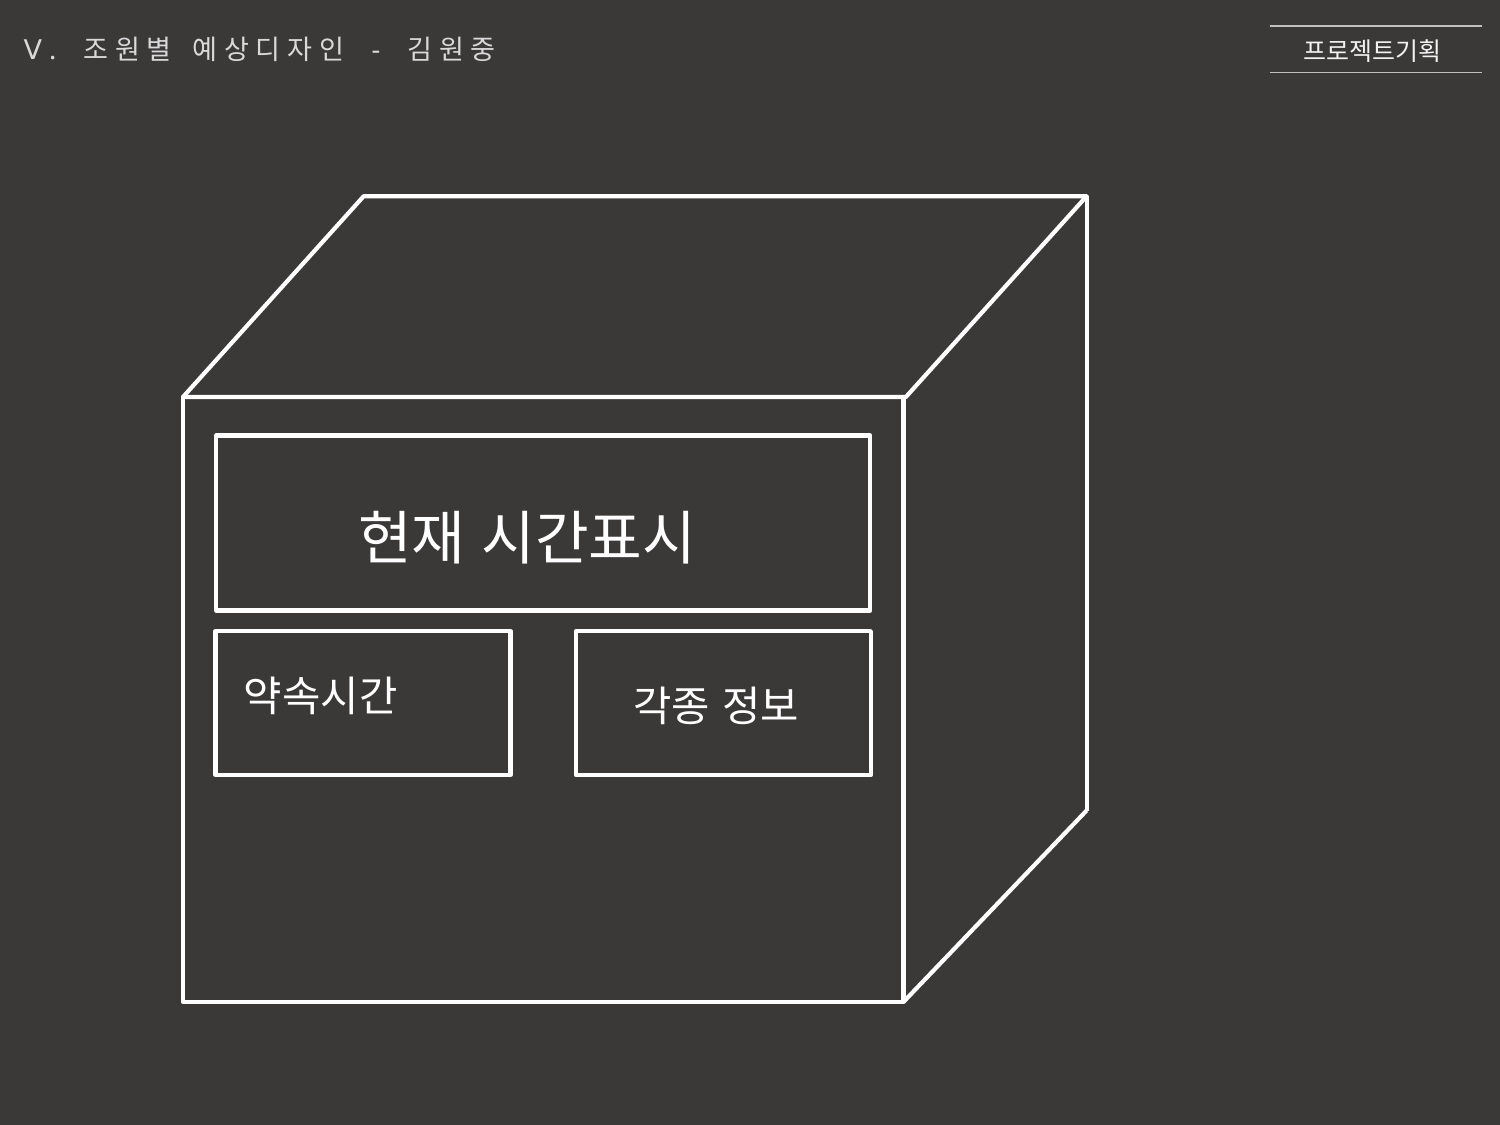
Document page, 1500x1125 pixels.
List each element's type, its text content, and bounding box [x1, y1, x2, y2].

text_box [181, 194, 1089, 400]
text_box Ⅴ. 조원별 예상디자인 - 김원중 [9, 25, 511, 73]
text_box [182, 396, 904, 1003]
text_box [1269, 0, 1483, 74]
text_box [903, 810, 1087, 1003]
